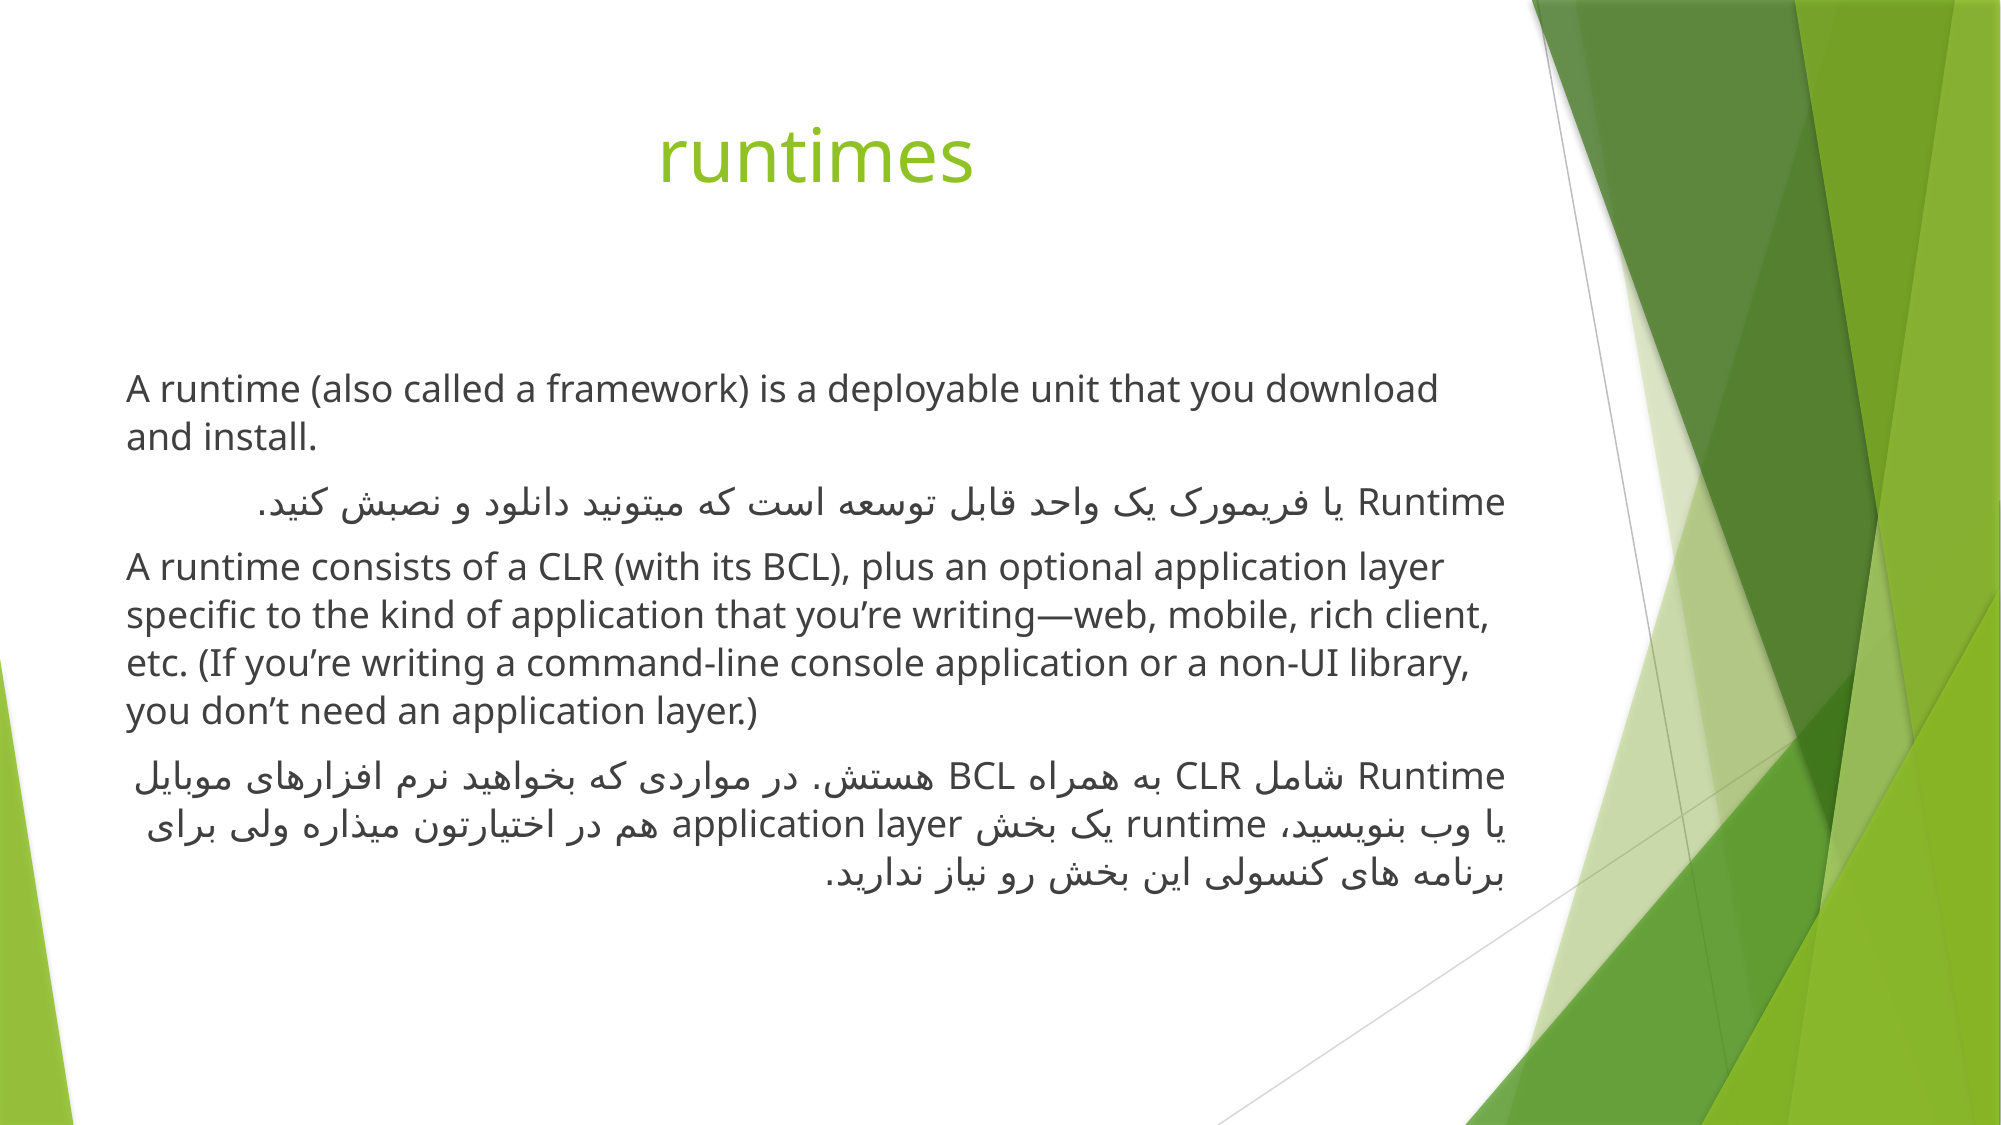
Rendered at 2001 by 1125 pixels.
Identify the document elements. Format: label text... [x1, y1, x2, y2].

title runtimes [111, 99, 1522, 317]
list A runtime (also called a framework) is a deployable unit that you download and install. Runtime یا فریمورک یک واحد قابل توسعه است که میتونید دانلود و نصبش کنید. A runtime consists of a CLR (with its BCL), plus an optional application layer specific to the kind of application that you’re writing—web, mobile, rich client, etc. (If you’re writing a command-line console application or a non-UI library, you don’t need an application layer.) Runtime شامل CLR به همراه BCL هستش. در مواردی که بخواهید نرم افزارهای موبایل یا وب بنویسید، runtime یک بخش application layer هم در اختیارتون میذاره ولی برای برنامه های کنسولی این بخش رو نیاز ندارید. [111, 354, 1522, 992]
